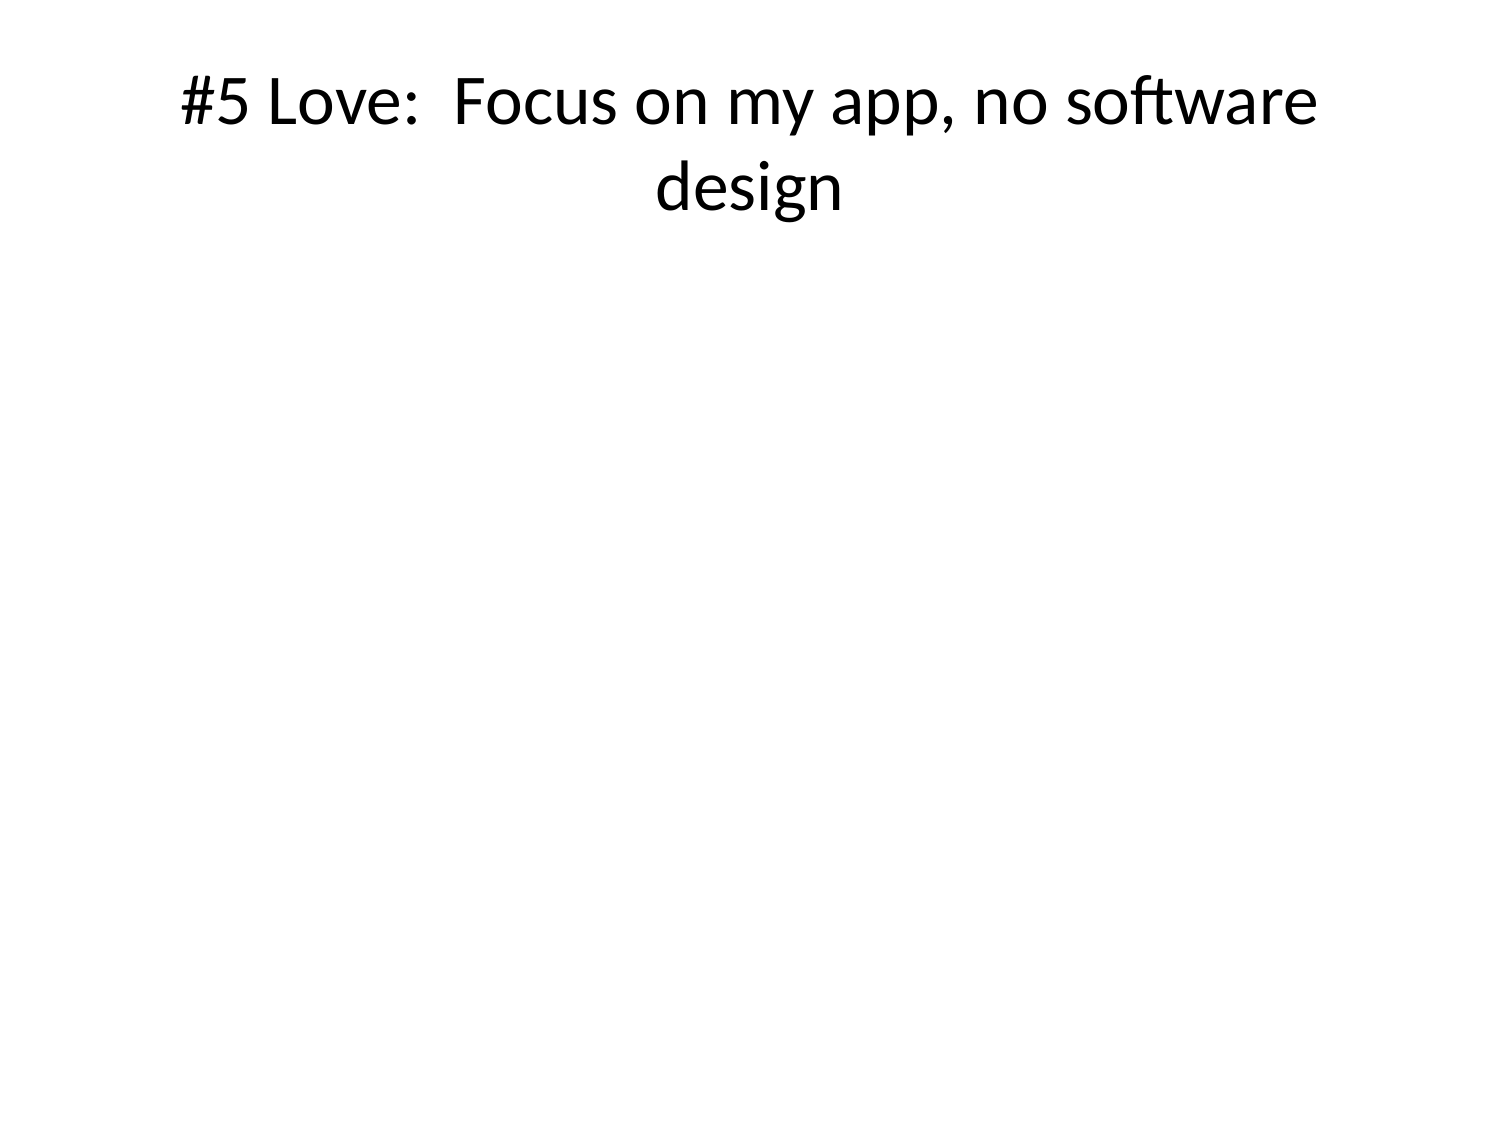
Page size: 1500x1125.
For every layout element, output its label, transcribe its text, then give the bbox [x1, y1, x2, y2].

title #5 Love: Focus on my app, no software design [75, 45, 1425, 233]
